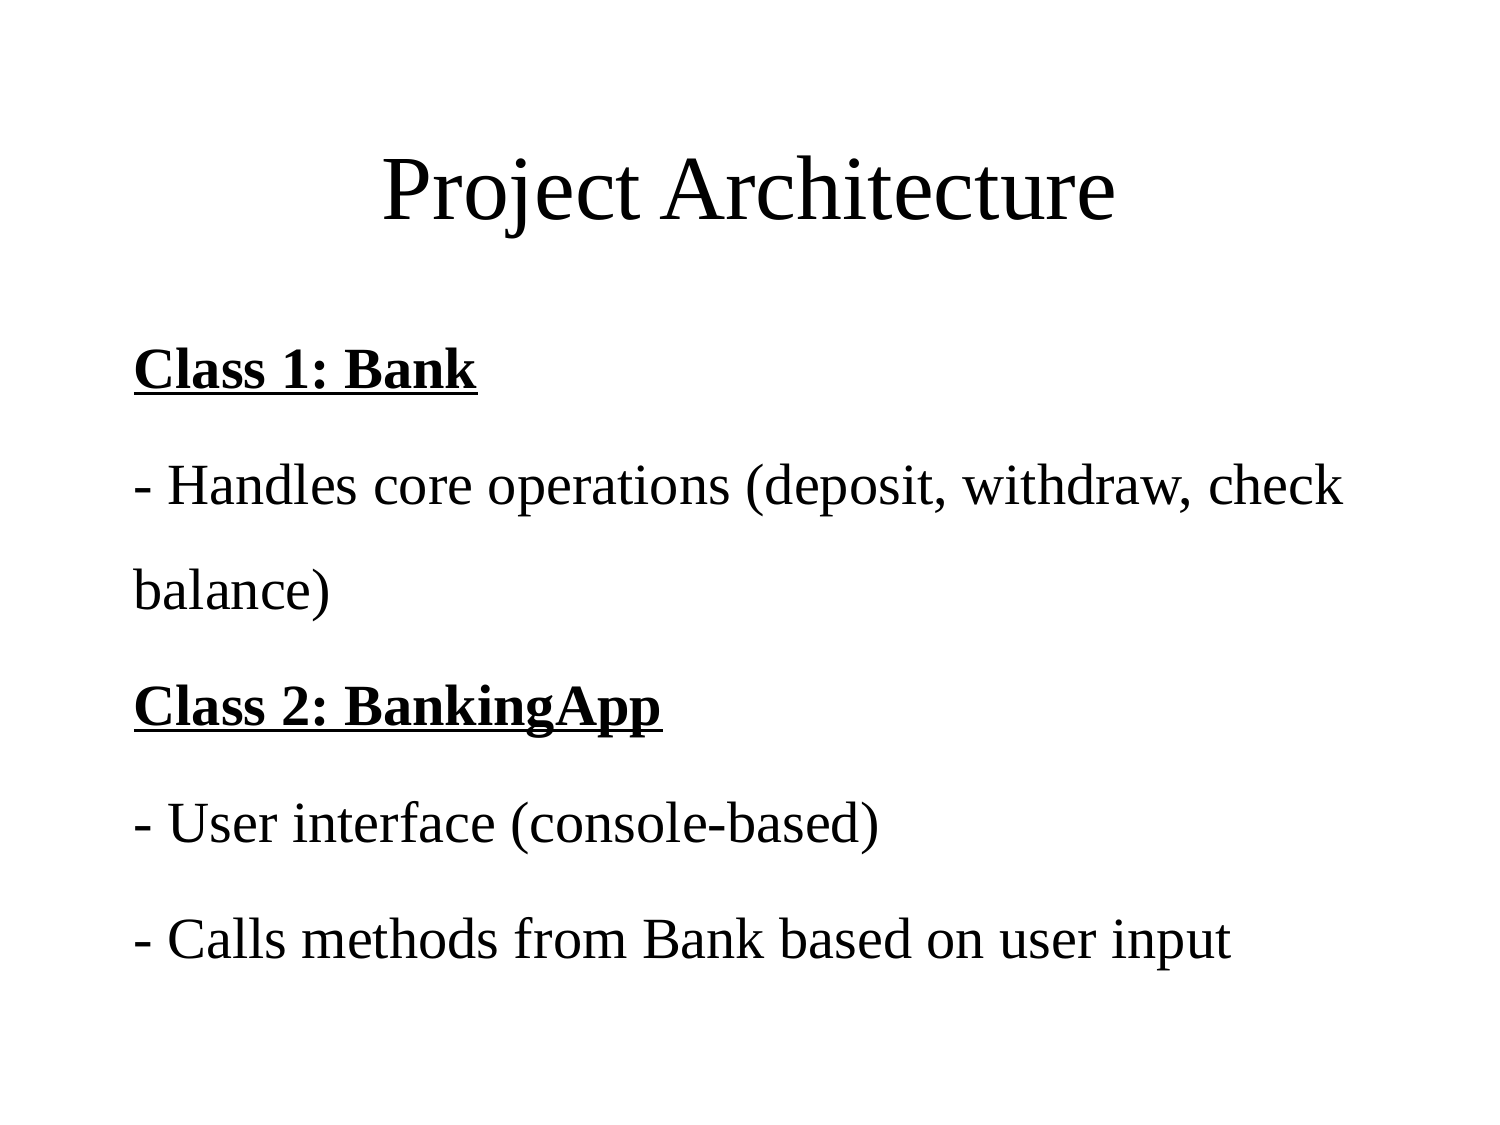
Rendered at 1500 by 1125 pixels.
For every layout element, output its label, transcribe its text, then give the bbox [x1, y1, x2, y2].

subtitle Class 1: Bank - Handles core operations (deposit, withdraw, check balance) Class 2: BankingApp - User interface (console-based) - Calls methods from Bank based on user input [118, 287, 1382, 1050]
title Project Architecture [112, 62, 1388, 304]
